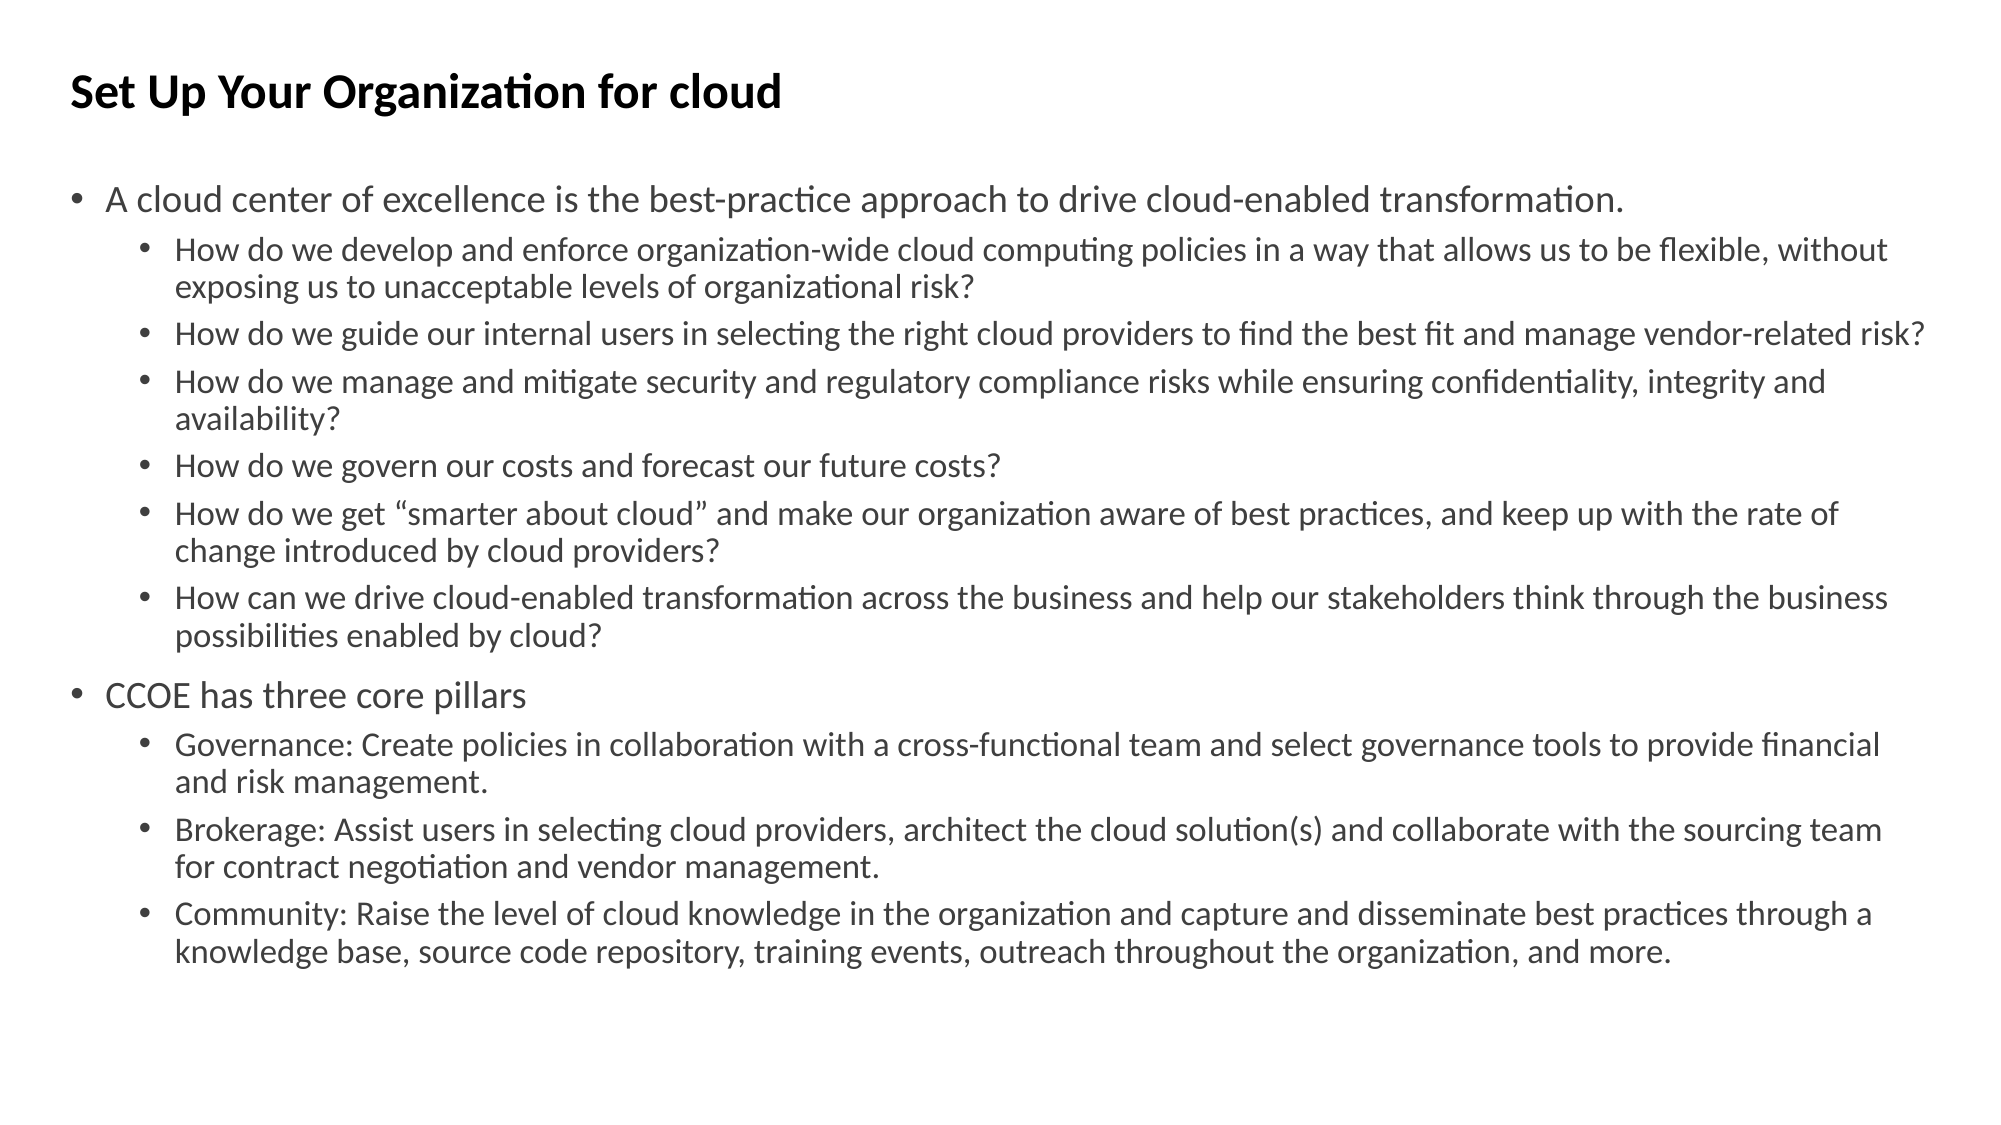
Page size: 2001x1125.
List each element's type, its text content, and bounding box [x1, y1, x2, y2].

title Set Up Your Organization for cloud [55, 42, 1944, 143]
list A cloud center of excellence is the best-practice approach to drive cloud-enabled transformation. How do we develop and enforce organization-wide cloud computing policies in a way that allows us to be flexible, without exposing us to unacceptable levels of organizational risk? How do we guide our internal users in selecting the right cloud providers to find the best fit and manage vendor-related risk? How do we manage and mitigate security and regulatory compliance risks while ensuring confidentiality, integrity and availability? How do we govern our costs and forecast our future costs? How do we get “smarter about cloud” and make our organization aware of best practices, and keep up with the rate of change introduced by cloud providers? How can we drive cloud-enabled transformation across the business and help our stakeholders think through the business possibilities enabled by cloud? CCOE has three core pillars Governance: Create policies in collaboration with a cross-functional team and select governance tools to provide financial and risk management. Brokerage: Assist users in selecting cloud providers, architect the cloud solution(s) and collaborate with the sourcing team for contract negotiation and vendor management. Community: Raise the level of cloud knowledge in the organization and capture and disseminate best practices through a knowledge base, source code repository, training events, outreach throughout the organization, and more. [55, 171, 1944, 1014]
